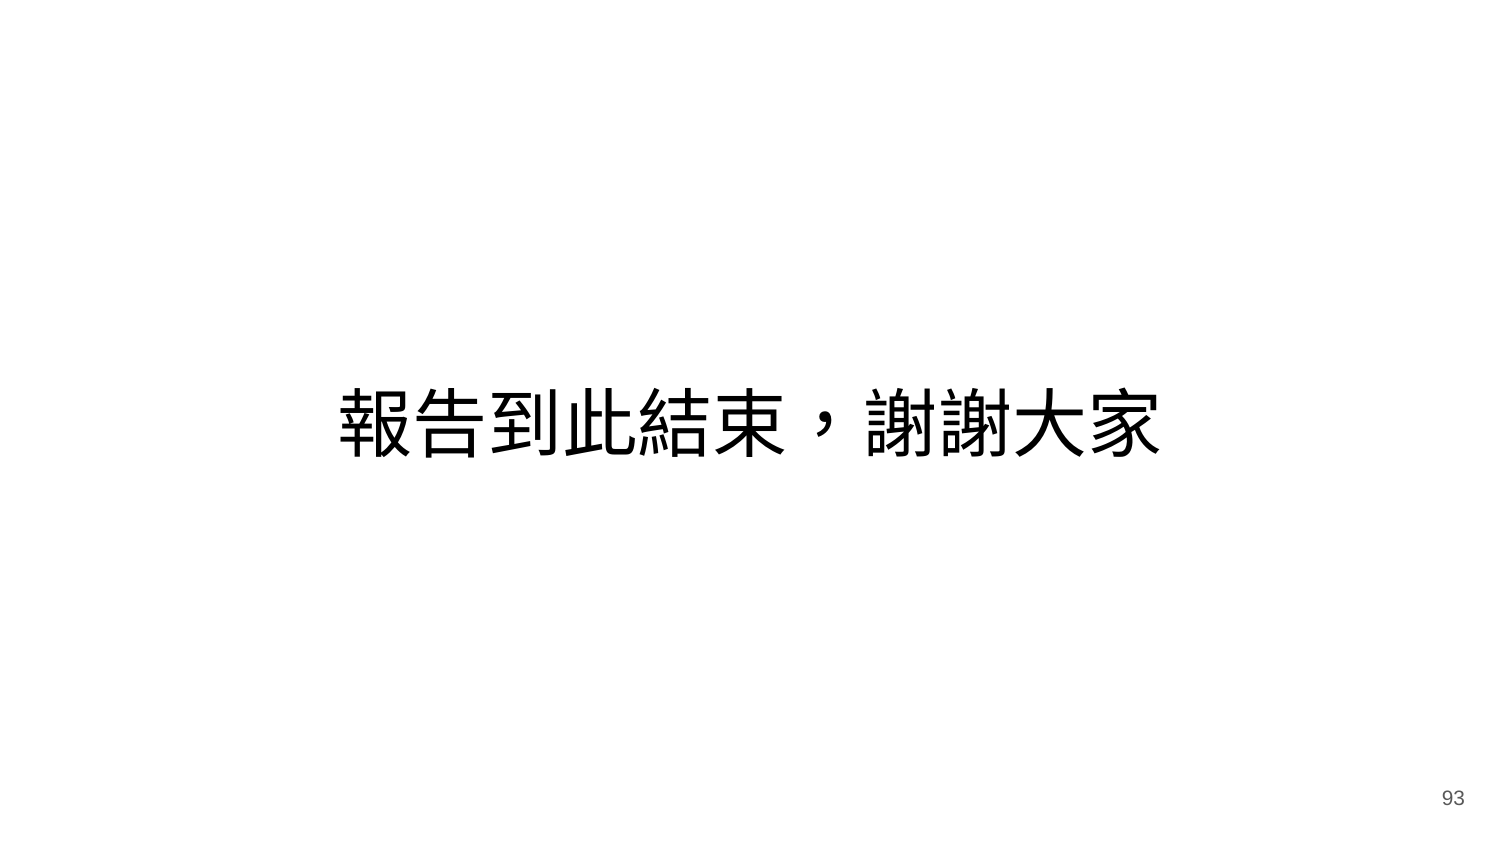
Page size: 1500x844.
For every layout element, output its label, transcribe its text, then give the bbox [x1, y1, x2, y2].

slide_number ‹#› [1389, 764, 1480, 830]
title 報告到此結束，謝謝大家 [51, 352, 1449, 491]
